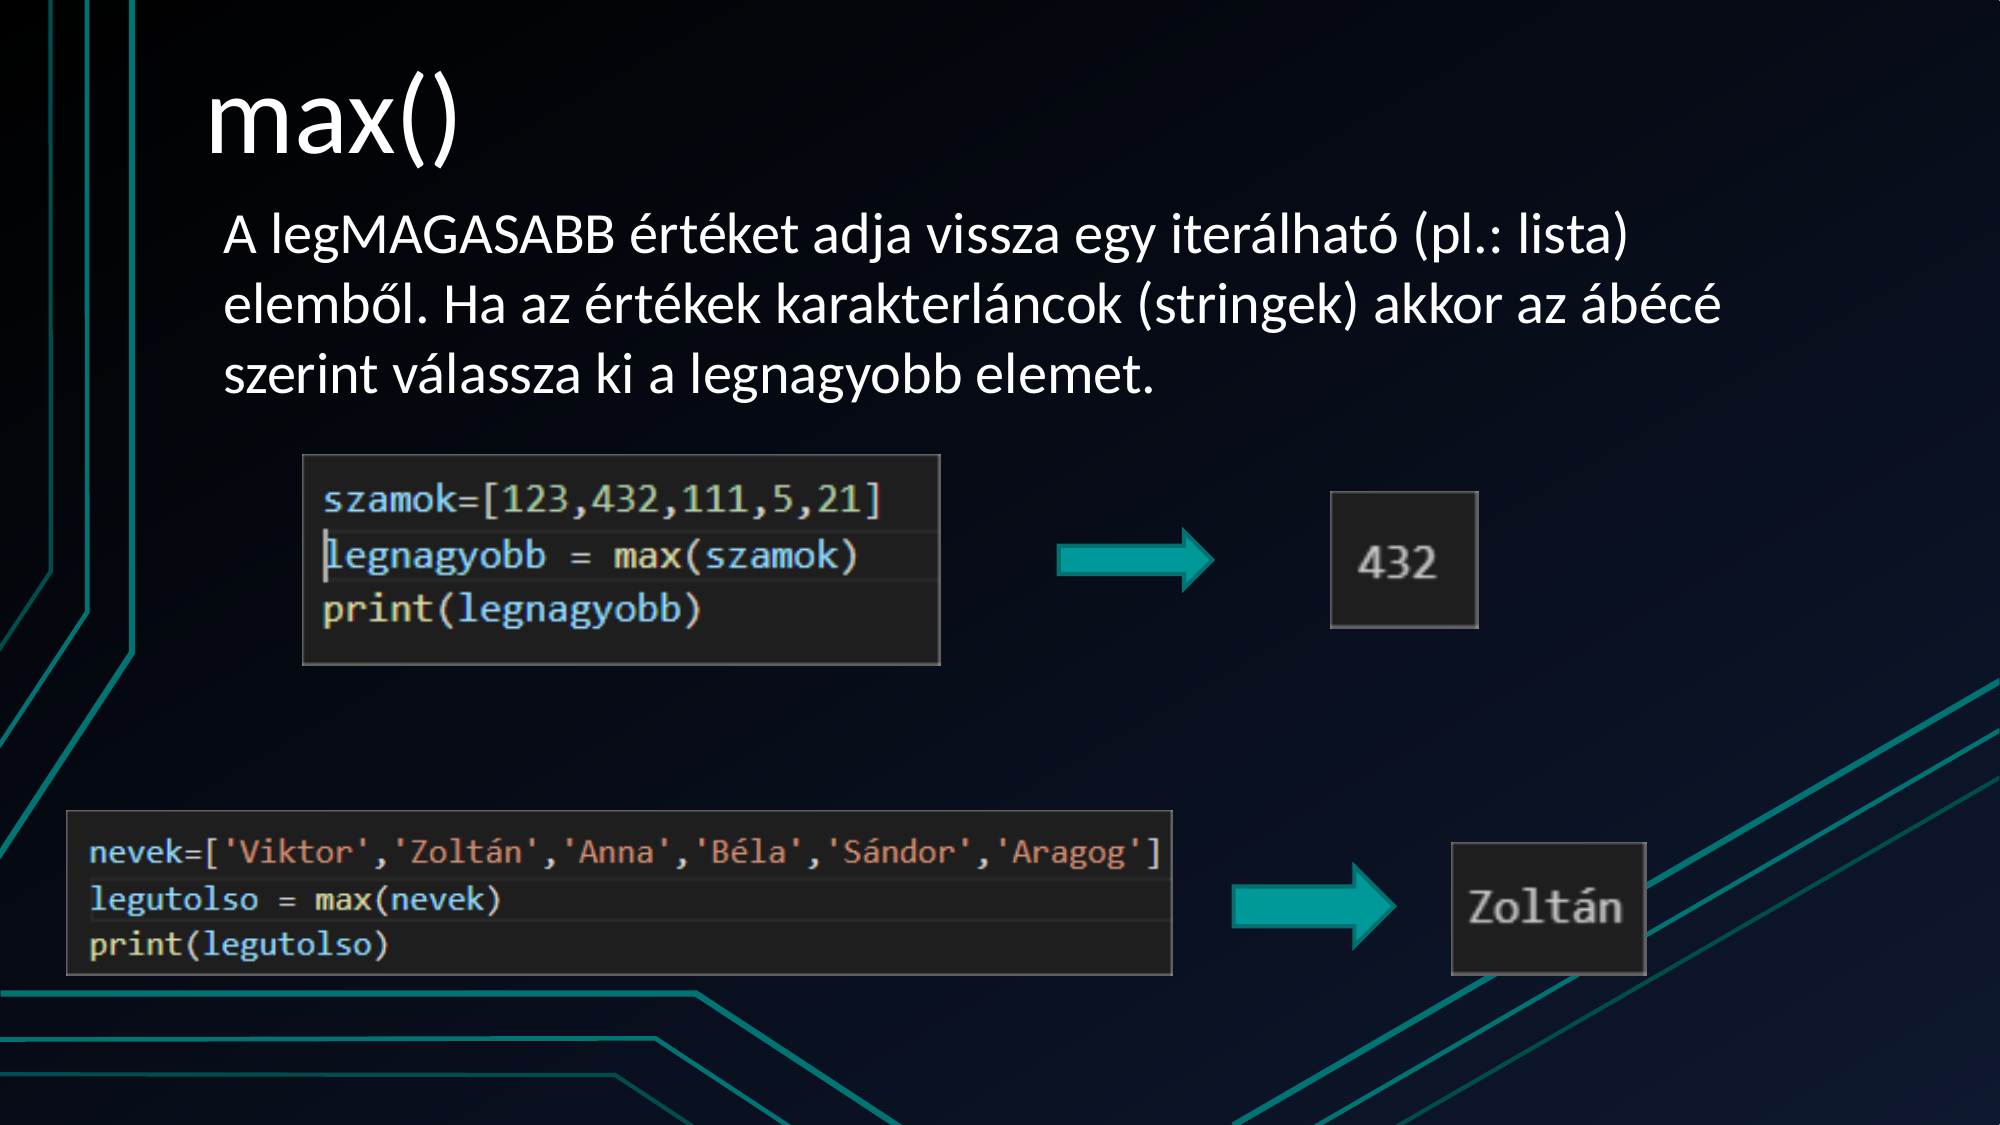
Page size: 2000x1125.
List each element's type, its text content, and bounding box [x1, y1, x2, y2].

picture [302, 454, 941, 666]
text_box [1231, 861, 1398, 952]
title max() [184, 42, 1603, 188]
picture [66, 810, 1173, 976]
picture [1450, 842, 1648, 976]
text_box [1056, 526, 1216, 594]
text_box A legMAGASABB értéket adja vissza egy iterálható (pl.: lista) elemből. Ha az értékek karakterláncok (stringek) akkor az ábécé szerint válassza ki a legnagyobb elemet. [208, 187, 1851, 413]
picture [1330, 491, 1480, 629]
